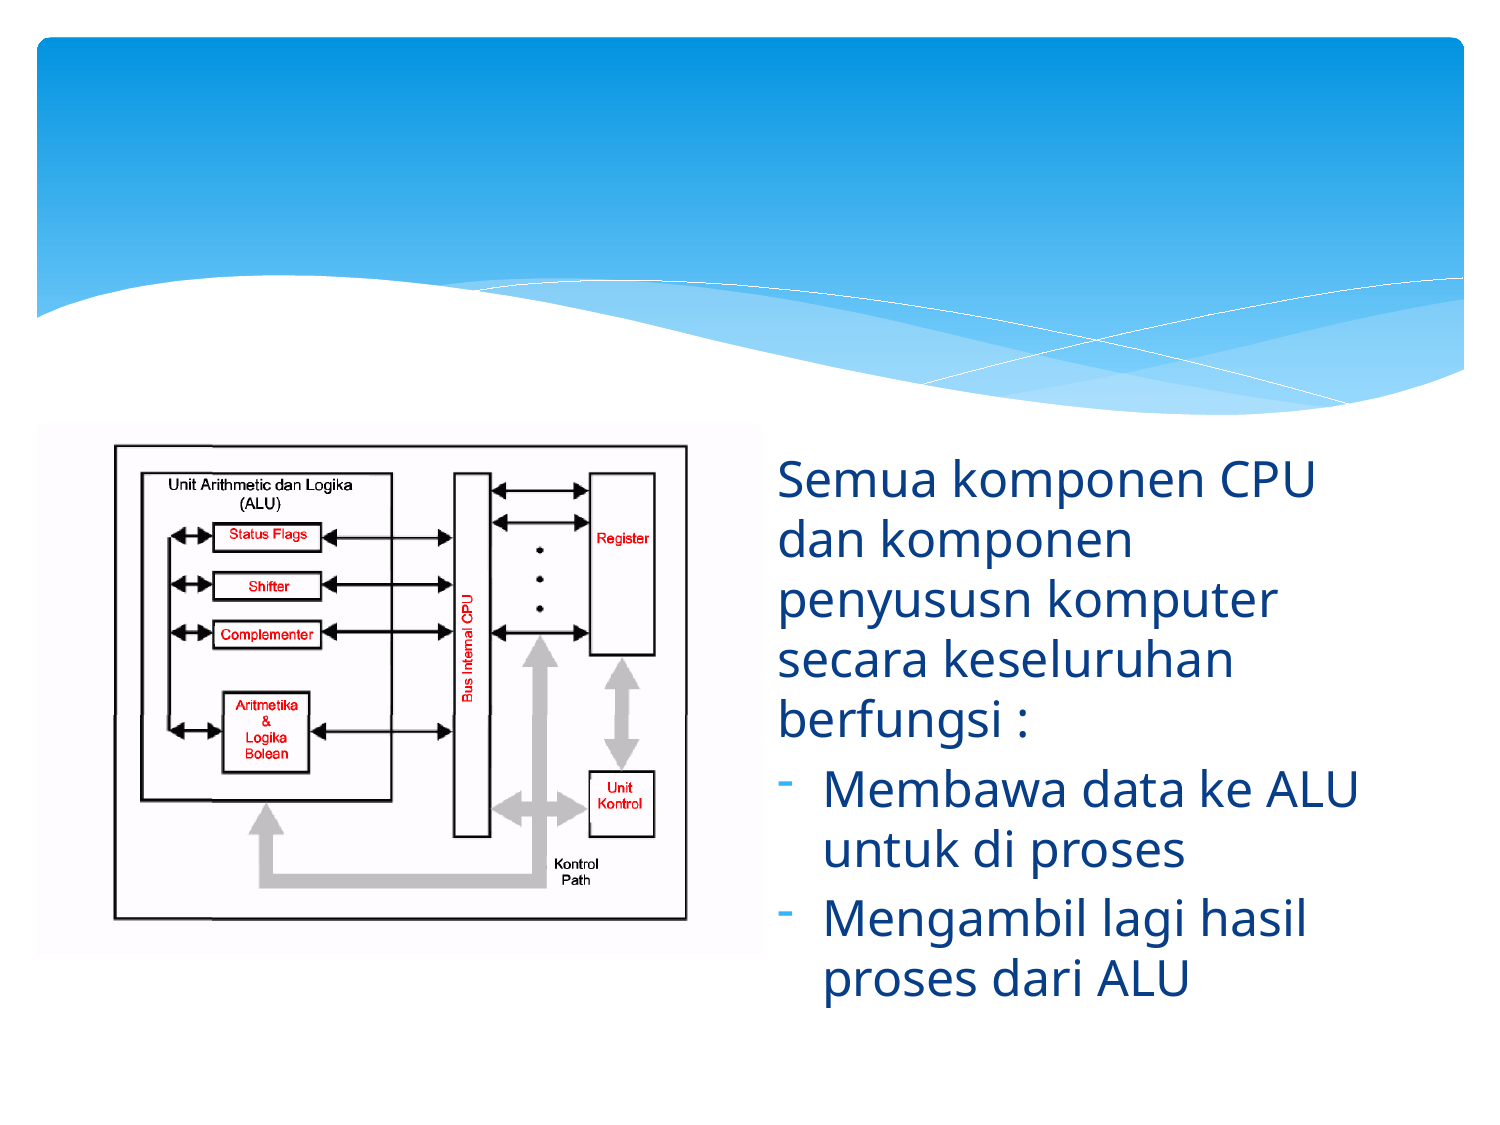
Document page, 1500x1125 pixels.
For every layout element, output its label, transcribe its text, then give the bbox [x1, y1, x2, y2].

picture [37, 424, 761, 955]
list Semua komponen CPU dan komponen penyususn komputer secara keseluruhan berfungsi : Membawa data ke ALU untuk di proses Mengambil lagi hasil proses dari ALU [761, 439, 1389, 1005]
